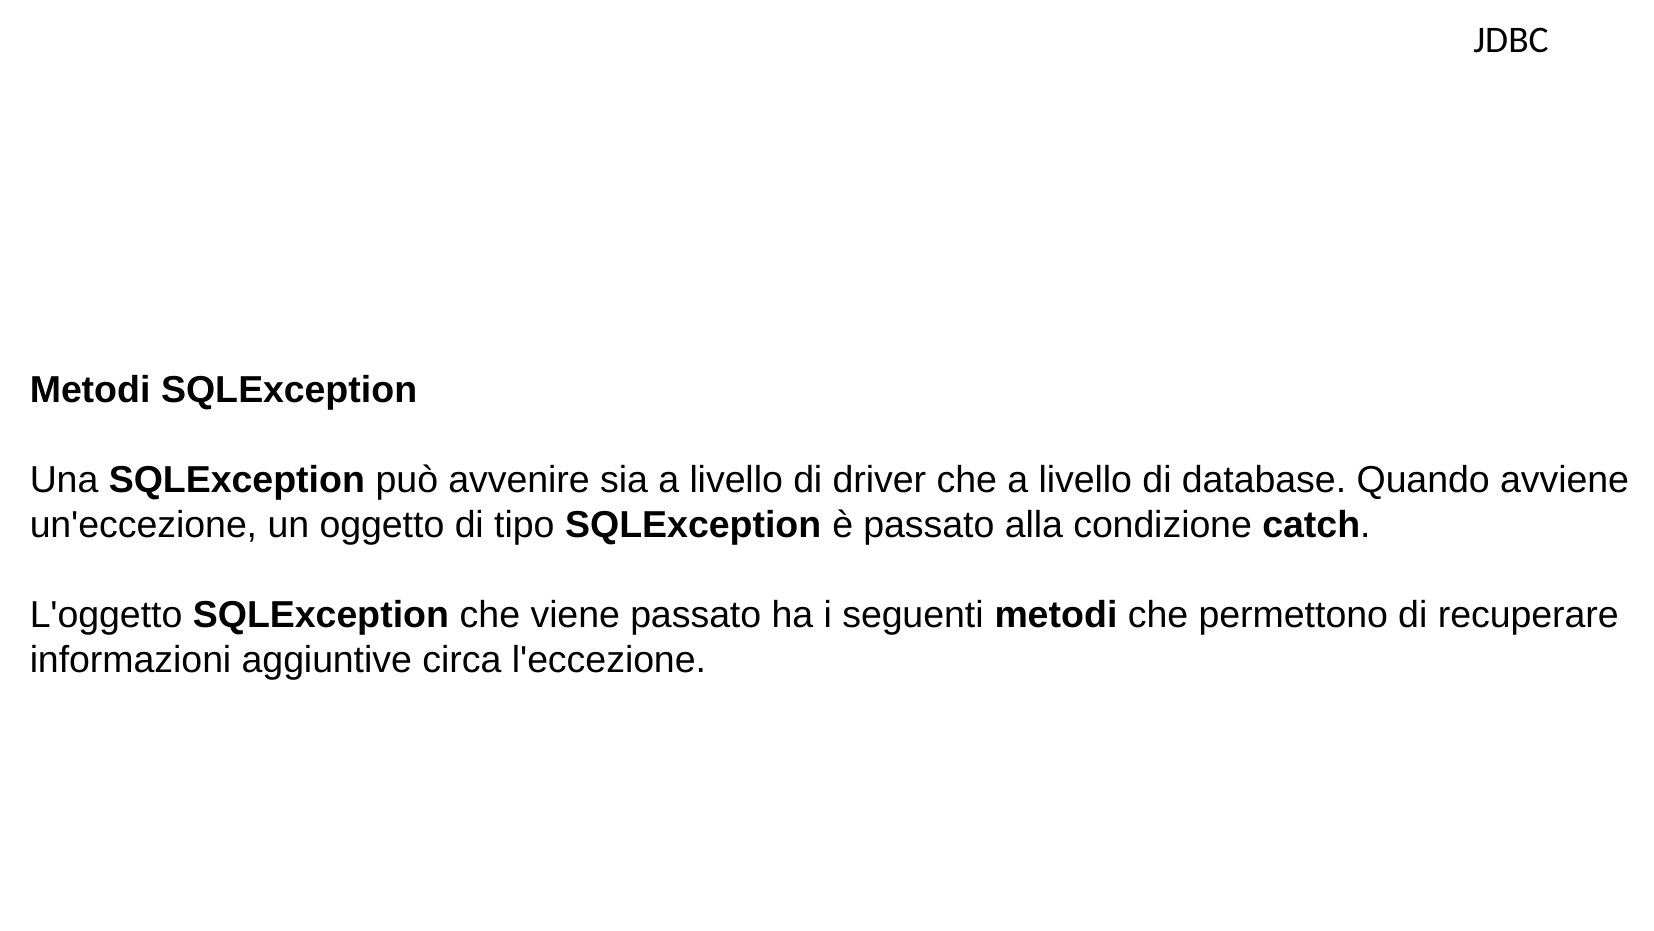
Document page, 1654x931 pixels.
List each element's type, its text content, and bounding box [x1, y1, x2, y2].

text_box JDBC [1458, 8, 1558, 58]
text_box Metodi SQLException Una SQLException può avvenire sia a livello di driver che a livello di database. Quando avviene un'eccezione, un oggetto di tipo SQLException è passato alla condizione catch. L'oggetto SQLException che viene passato ha i seguenti metodi che permettono di recuperare informazioni aggiuntive circa l'eccezione. [15, 357, 1654, 613]
